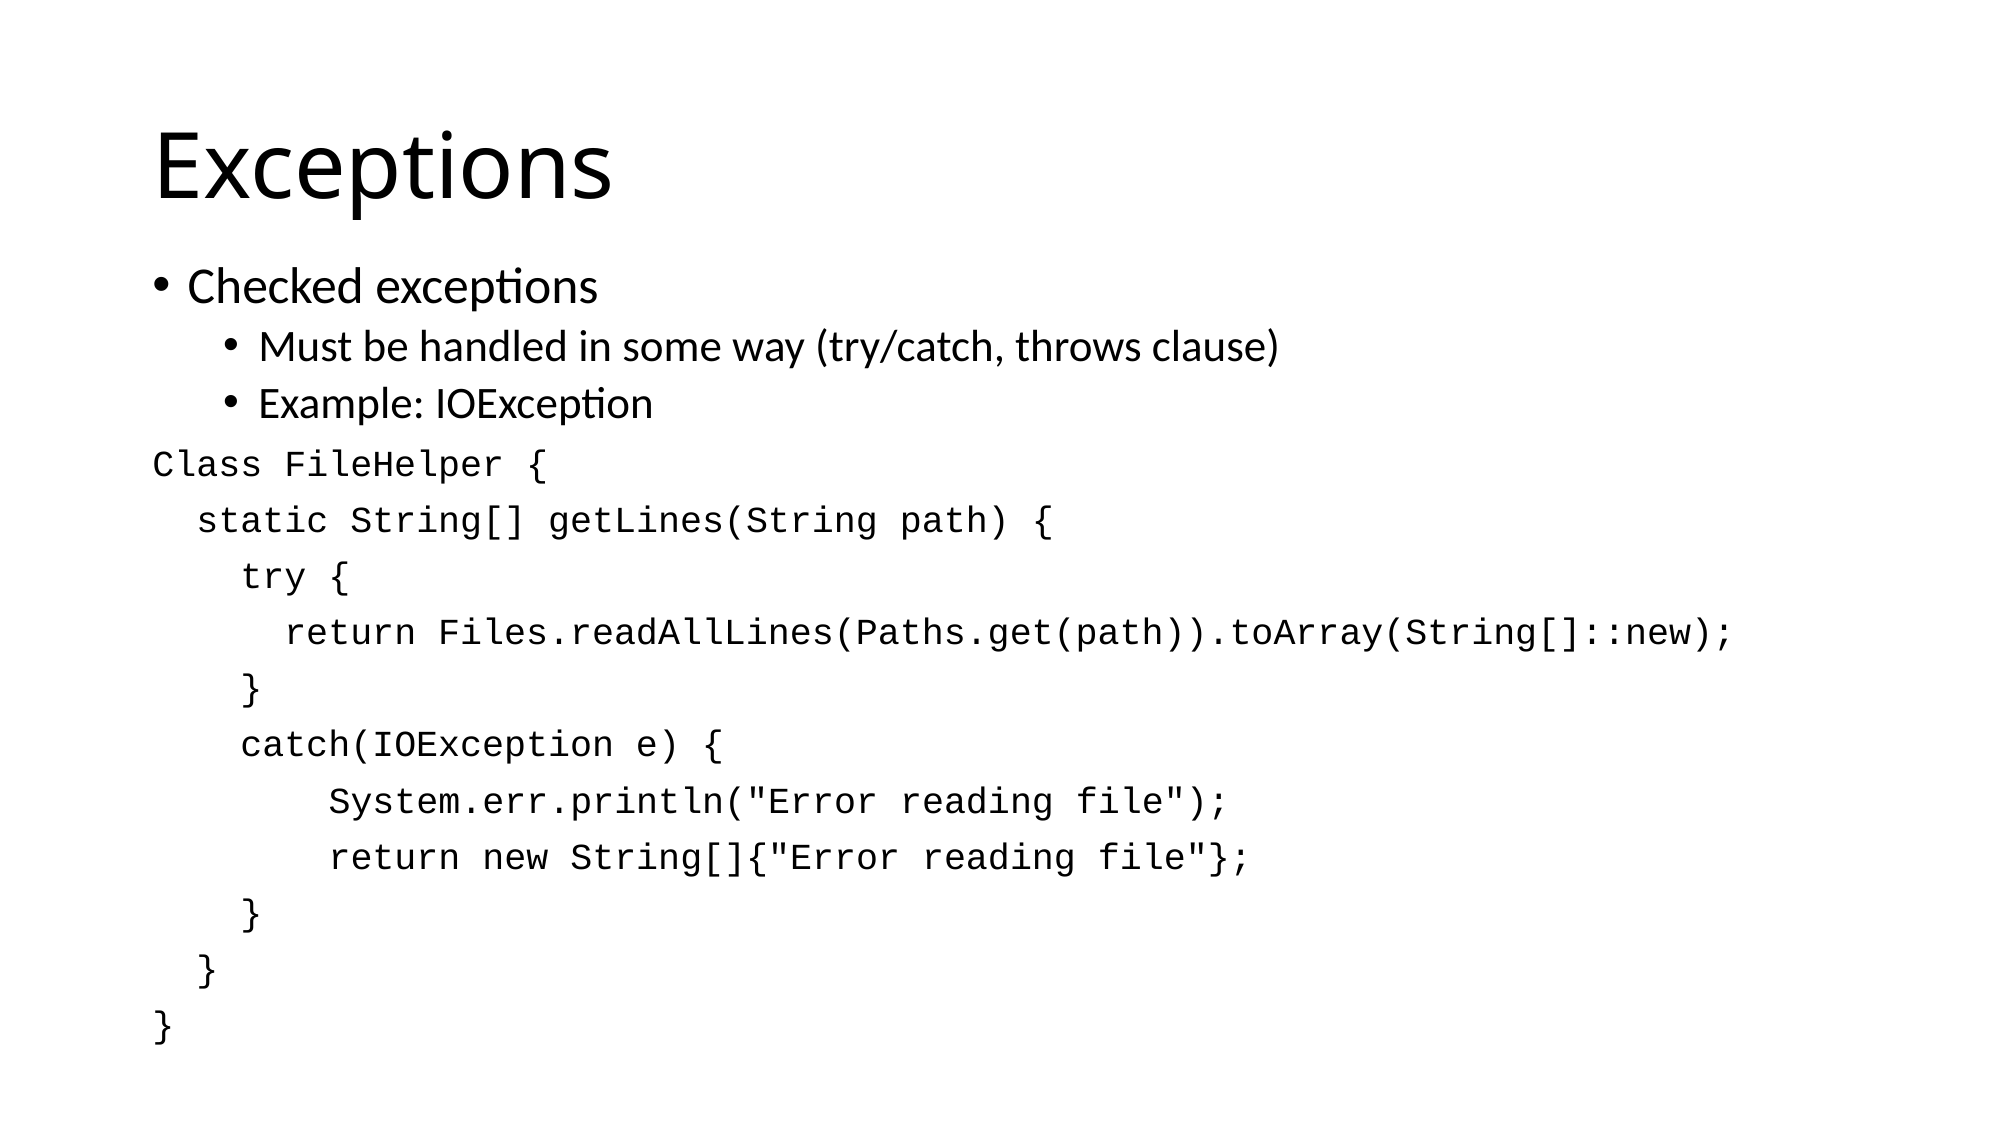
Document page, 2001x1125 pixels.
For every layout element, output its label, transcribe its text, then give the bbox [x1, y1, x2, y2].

title Exceptions [137, 59, 1863, 251]
list Checked exceptions Must be handled in some way (try/catch, throws clause) Example: IOException Class FileHelper { static String[] getLines(String path) { try { return Files.readAllLines(Paths.get(path)).toArray(String[]::new); } catch(IOException e) { System.err.println("Error reading file"); return new String[]{"Error reading file"}; } } } [137, 251, 2000, 1055]
